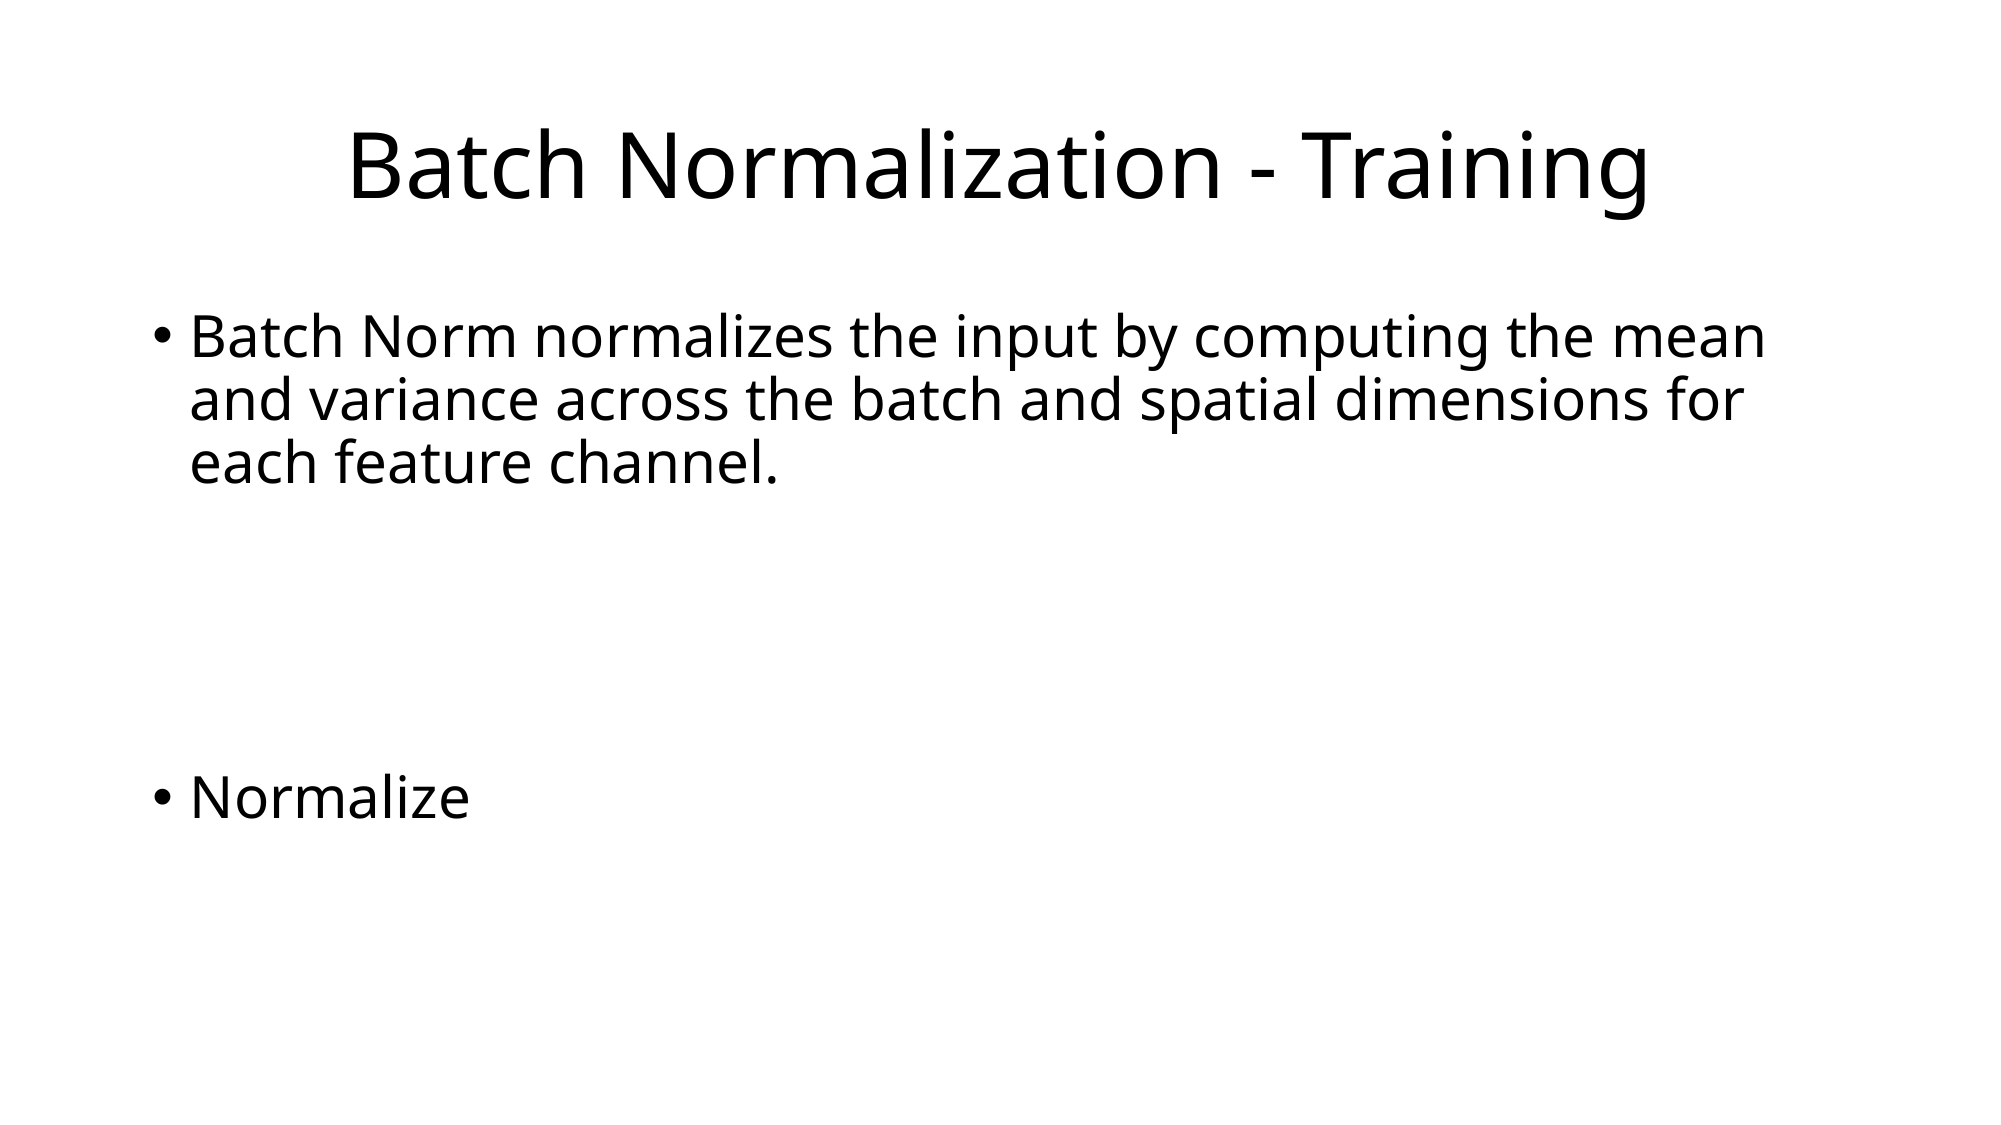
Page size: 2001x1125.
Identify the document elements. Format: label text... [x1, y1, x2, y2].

title Batch Normalization - Training [137, 59, 1863, 278]
